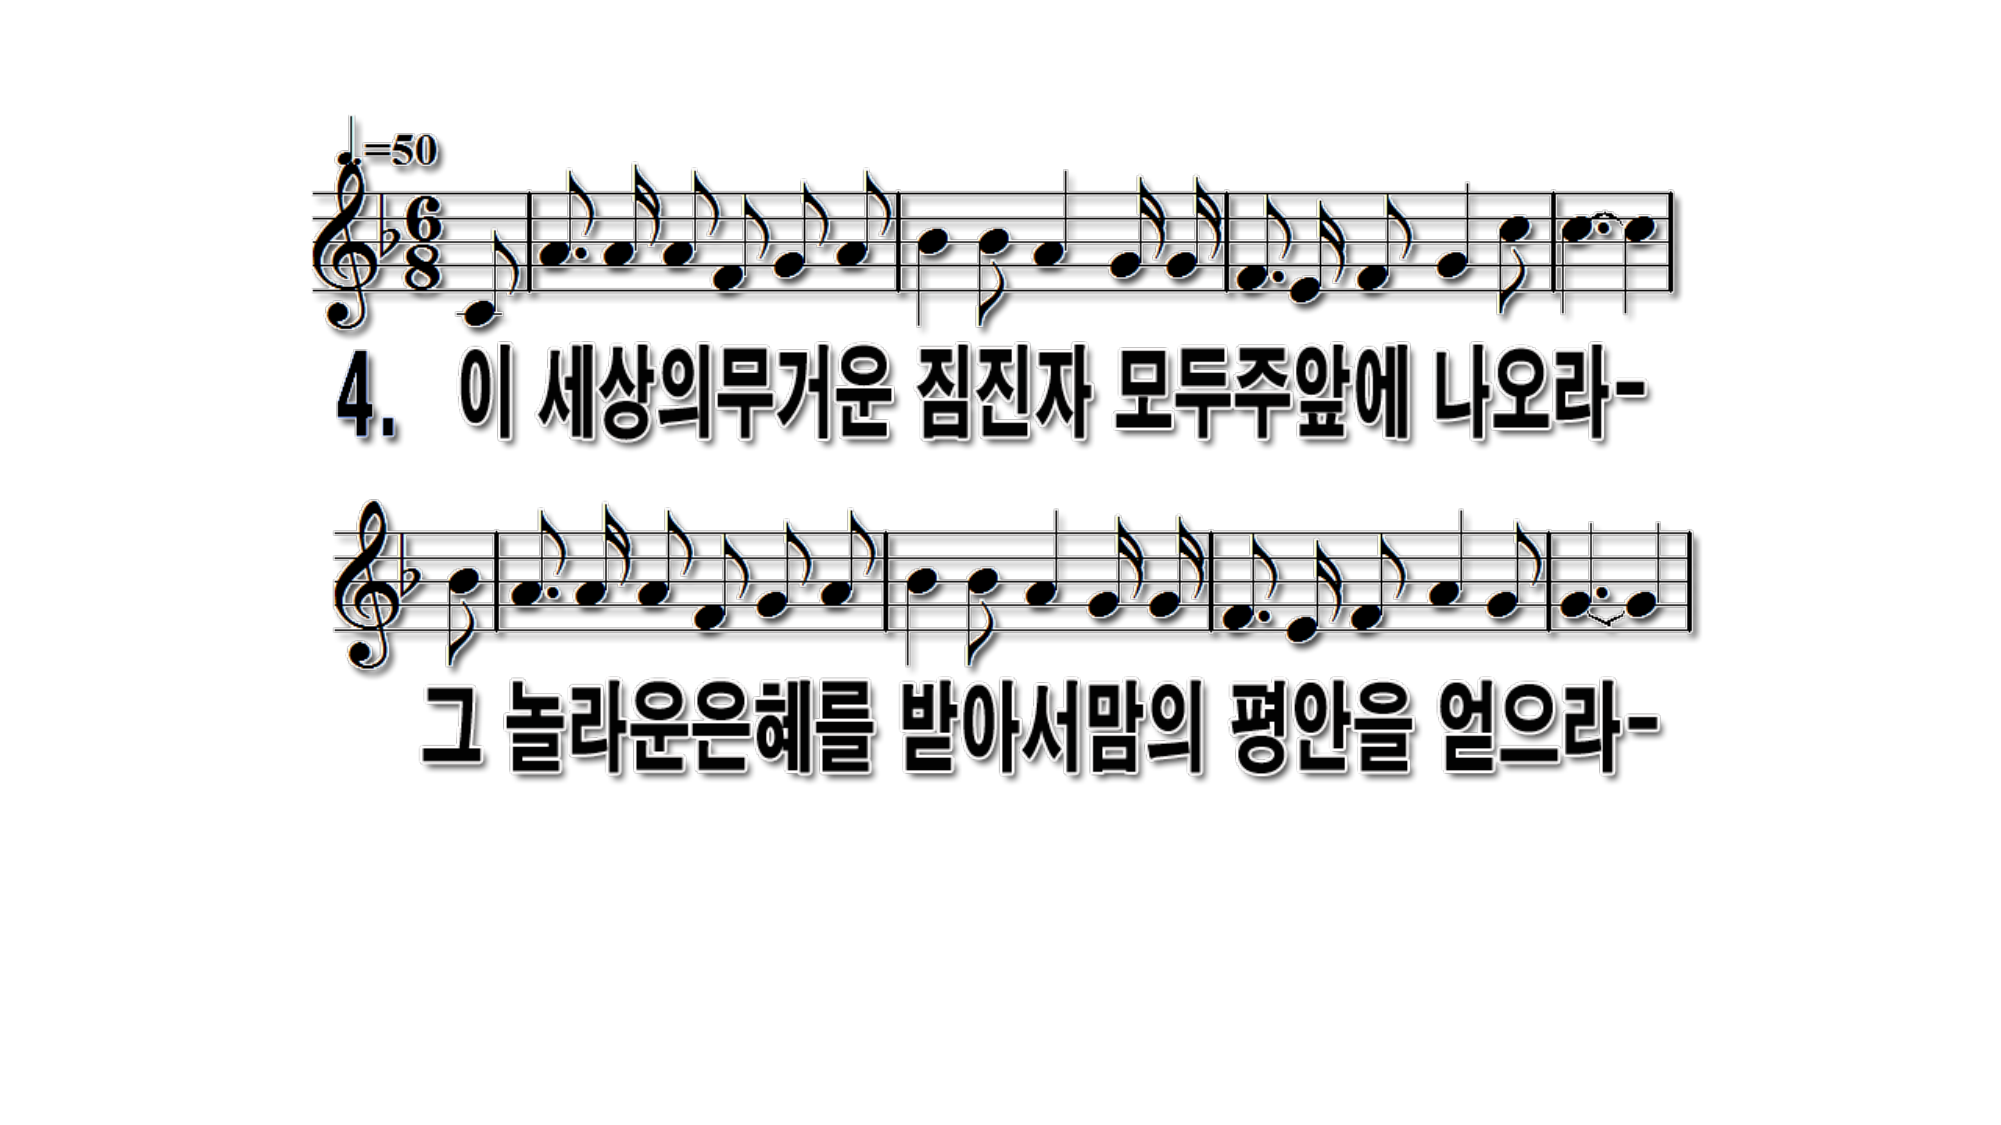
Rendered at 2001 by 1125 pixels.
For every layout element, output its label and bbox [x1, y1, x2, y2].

picture [249, 0, 1750, 938]
